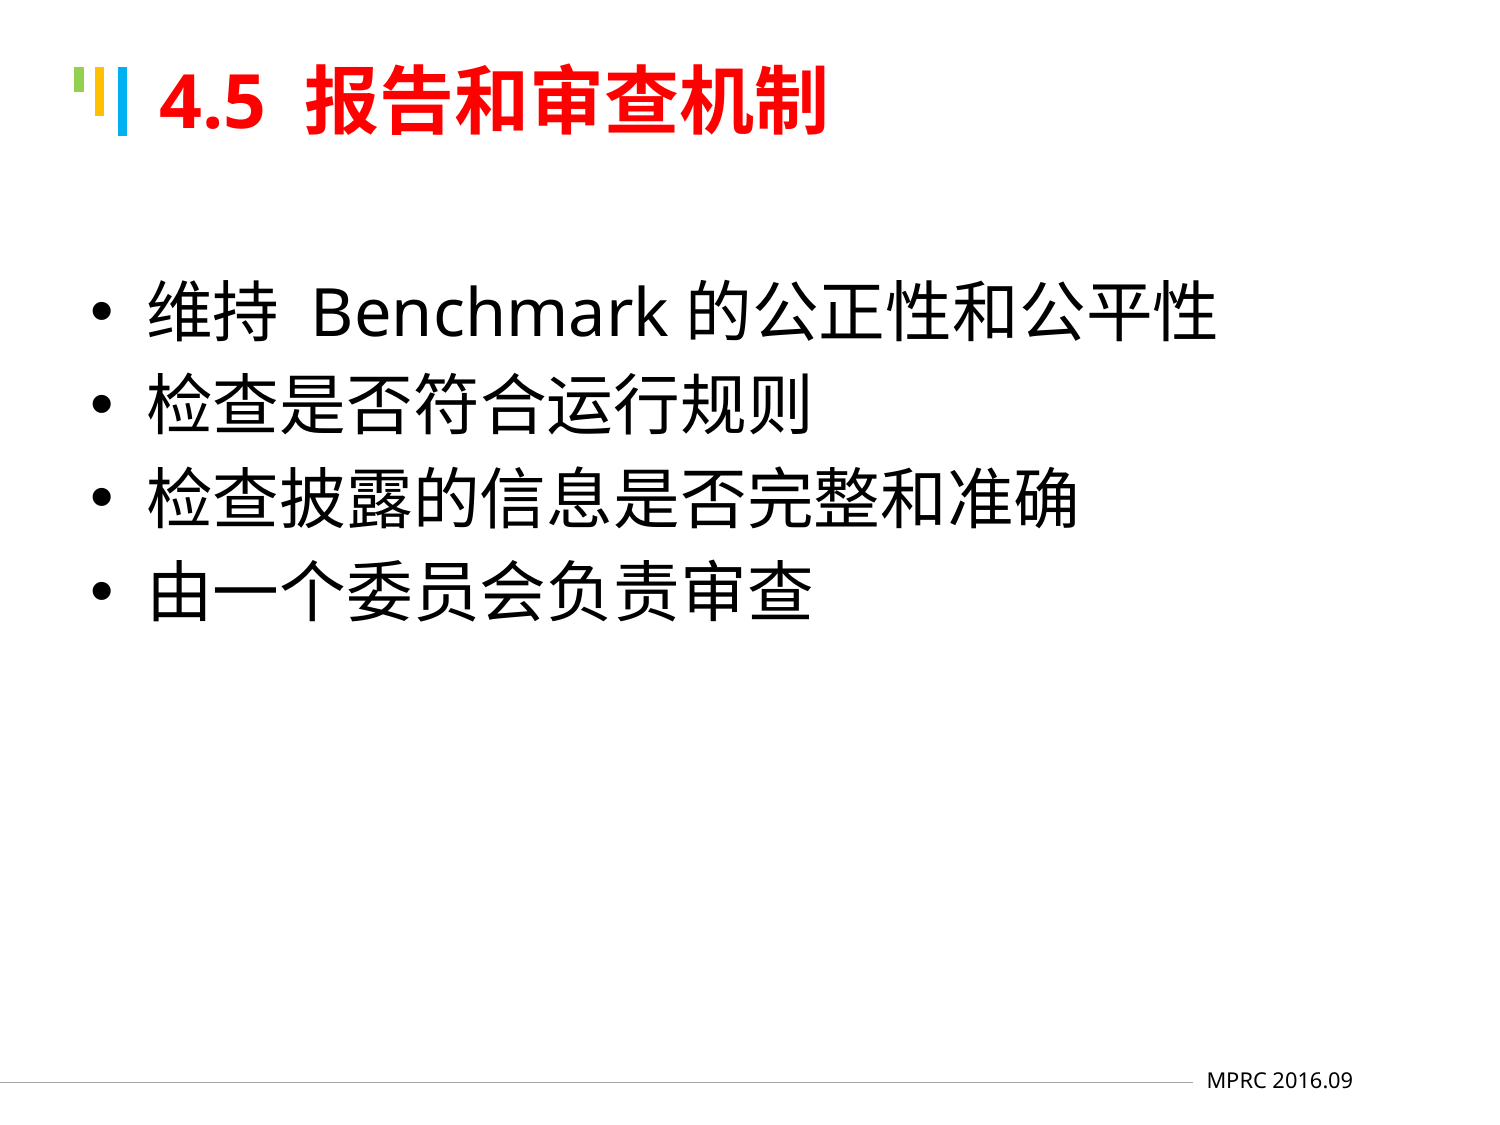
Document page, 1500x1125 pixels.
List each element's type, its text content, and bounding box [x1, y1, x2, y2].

title 4.5 报告和审查机制 [144, 4, 1495, 193]
list 维持 Benchmark的公正性和公平性 检查是否符合运行规则 检查披露的信息是否完整和准确 由一个委员会负责审查 [74, 262, 1426, 1006]
